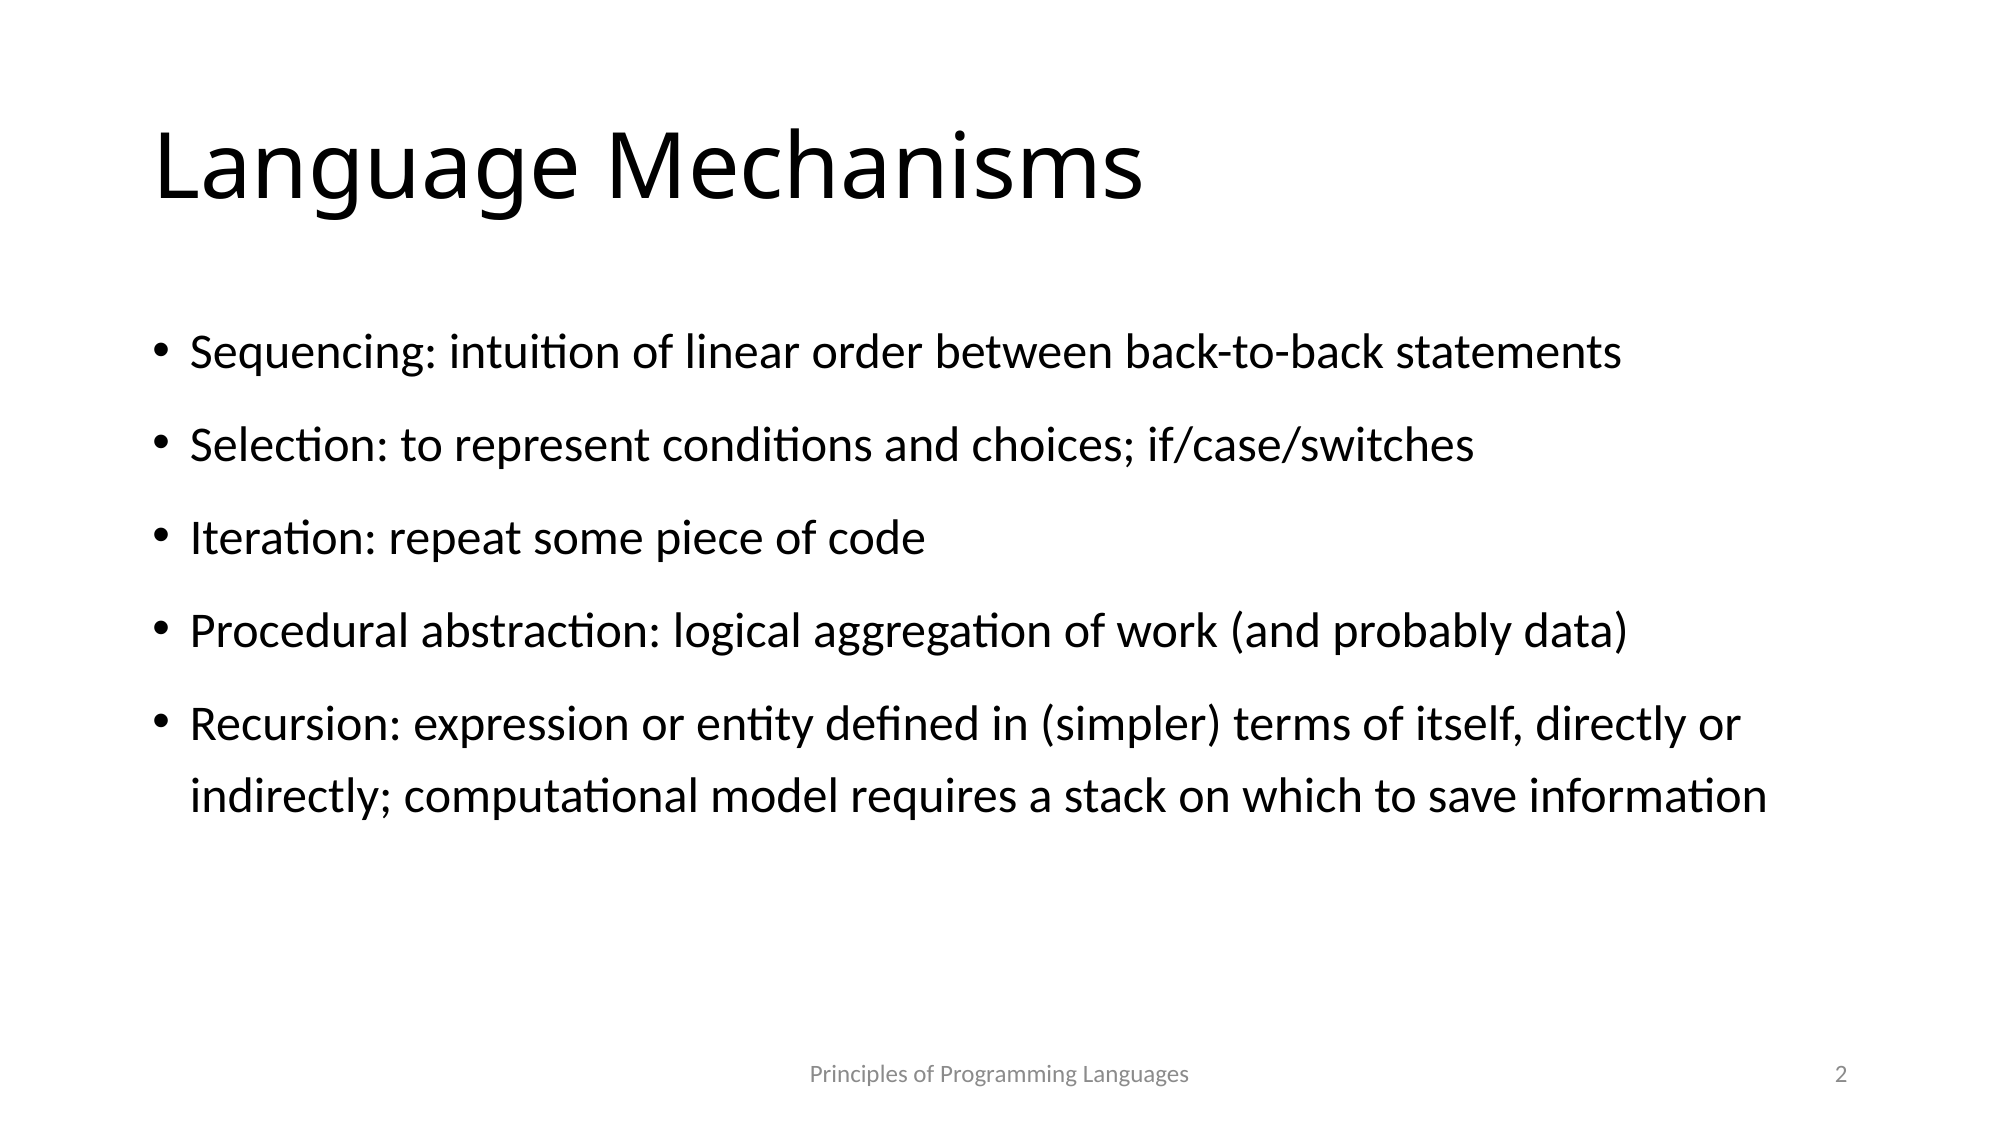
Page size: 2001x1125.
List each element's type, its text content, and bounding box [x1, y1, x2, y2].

list Sequencing: intuition of linear order between back-to-back statements Selection: to represent conditions and choices; if/case/switches Iteration: repeat some piece of code Procedural abstraction: logical aggregation of work (and probably data) Recursion: expression or entity defined in (simpler) terms of itself, directly or indirectly; computational model requires a stack on which to save information [137, 299, 1863, 1014]
title Language Mechanisms [137, 59, 1863, 278]
footer Principles of Programming Languages [662, 1042, 1338, 1103]
slide_number 2 [1412, 1042, 1863, 1103]
